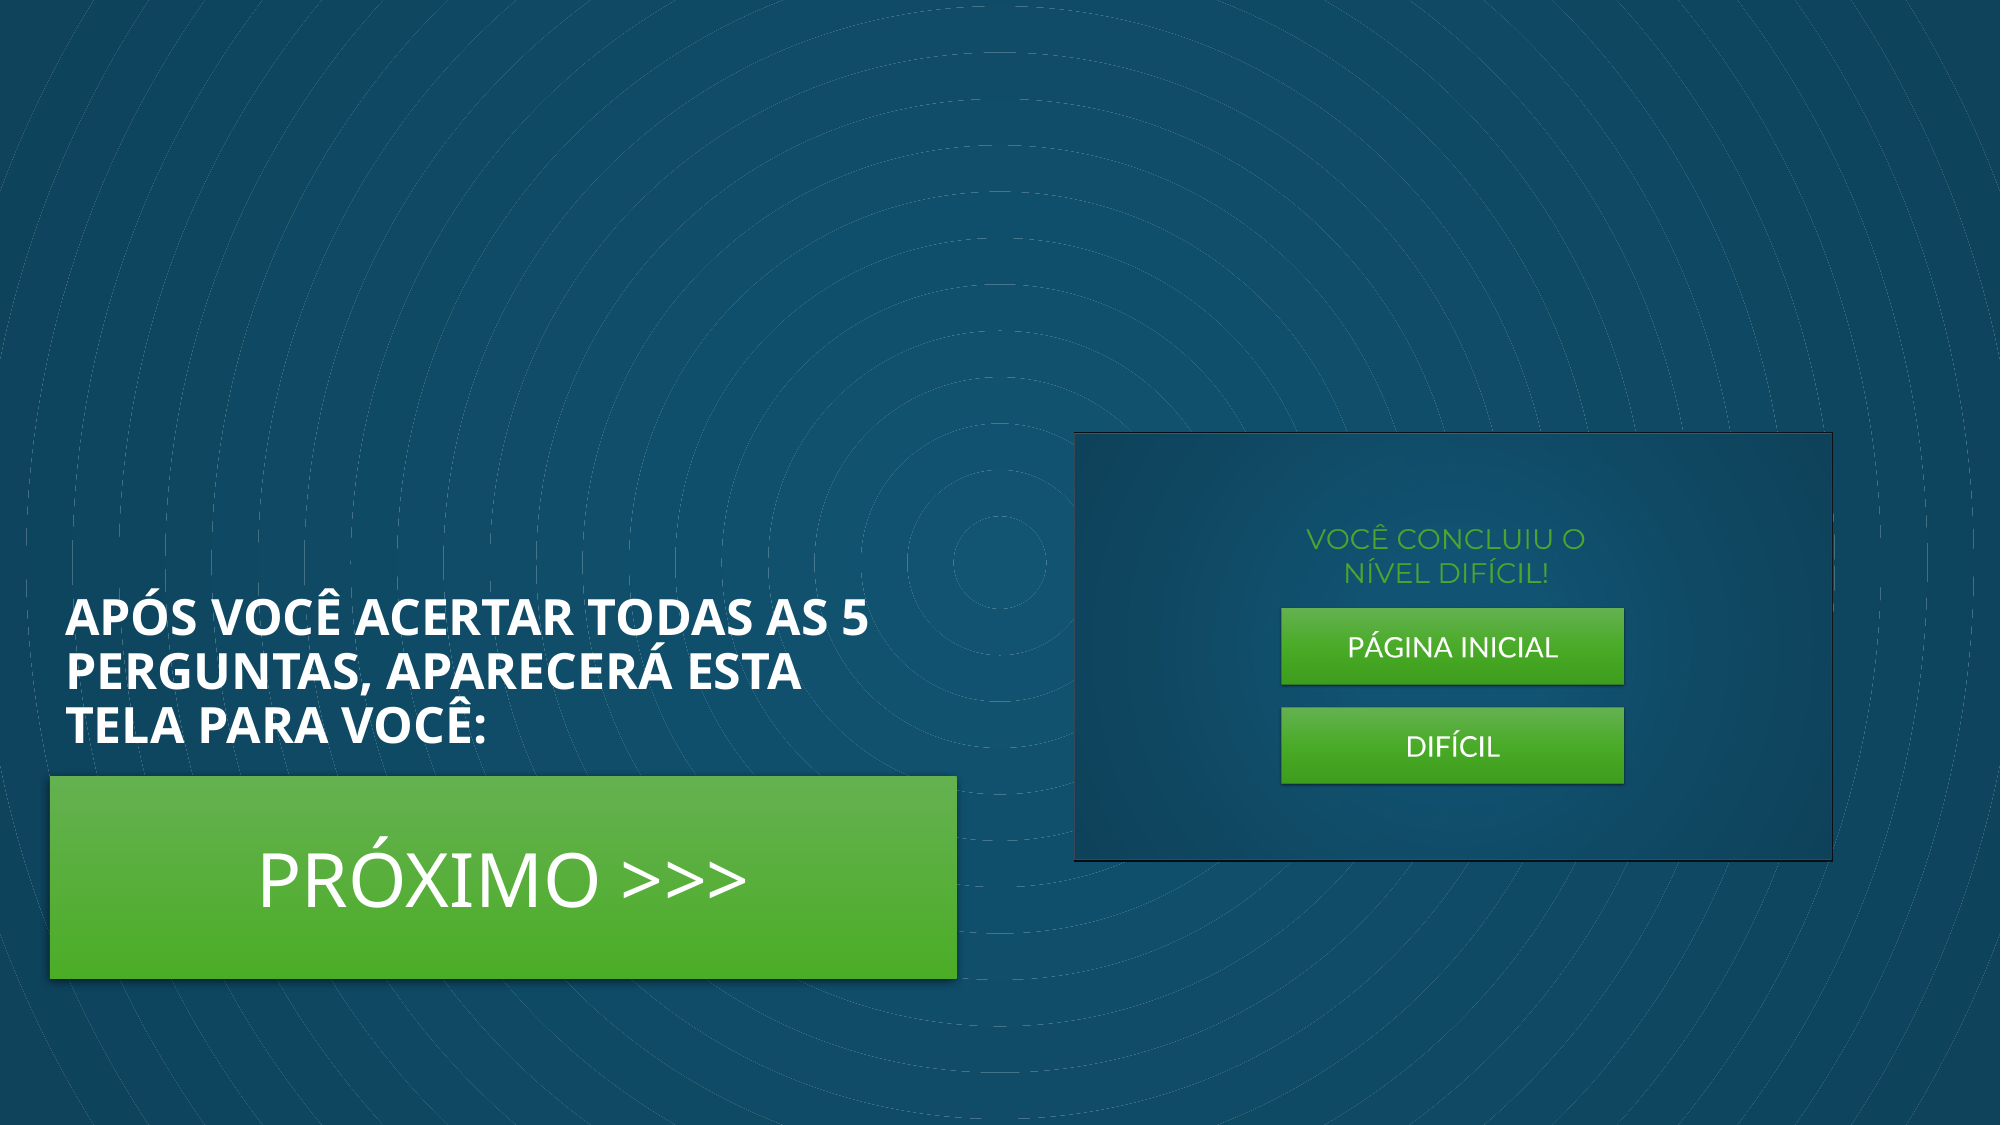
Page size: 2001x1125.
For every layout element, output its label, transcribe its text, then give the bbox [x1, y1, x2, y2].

text_box APÓS VOCÊ ACERTAR TODAS AS 5 PERGUNTAS, APARECERÁ ESTA TELA PARA VOCÊ: [50, 454, 897, 762]
picture [1074, 432, 1833, 862]
text_box PRÓXIMO >>> [49, 776, 957, 979]
